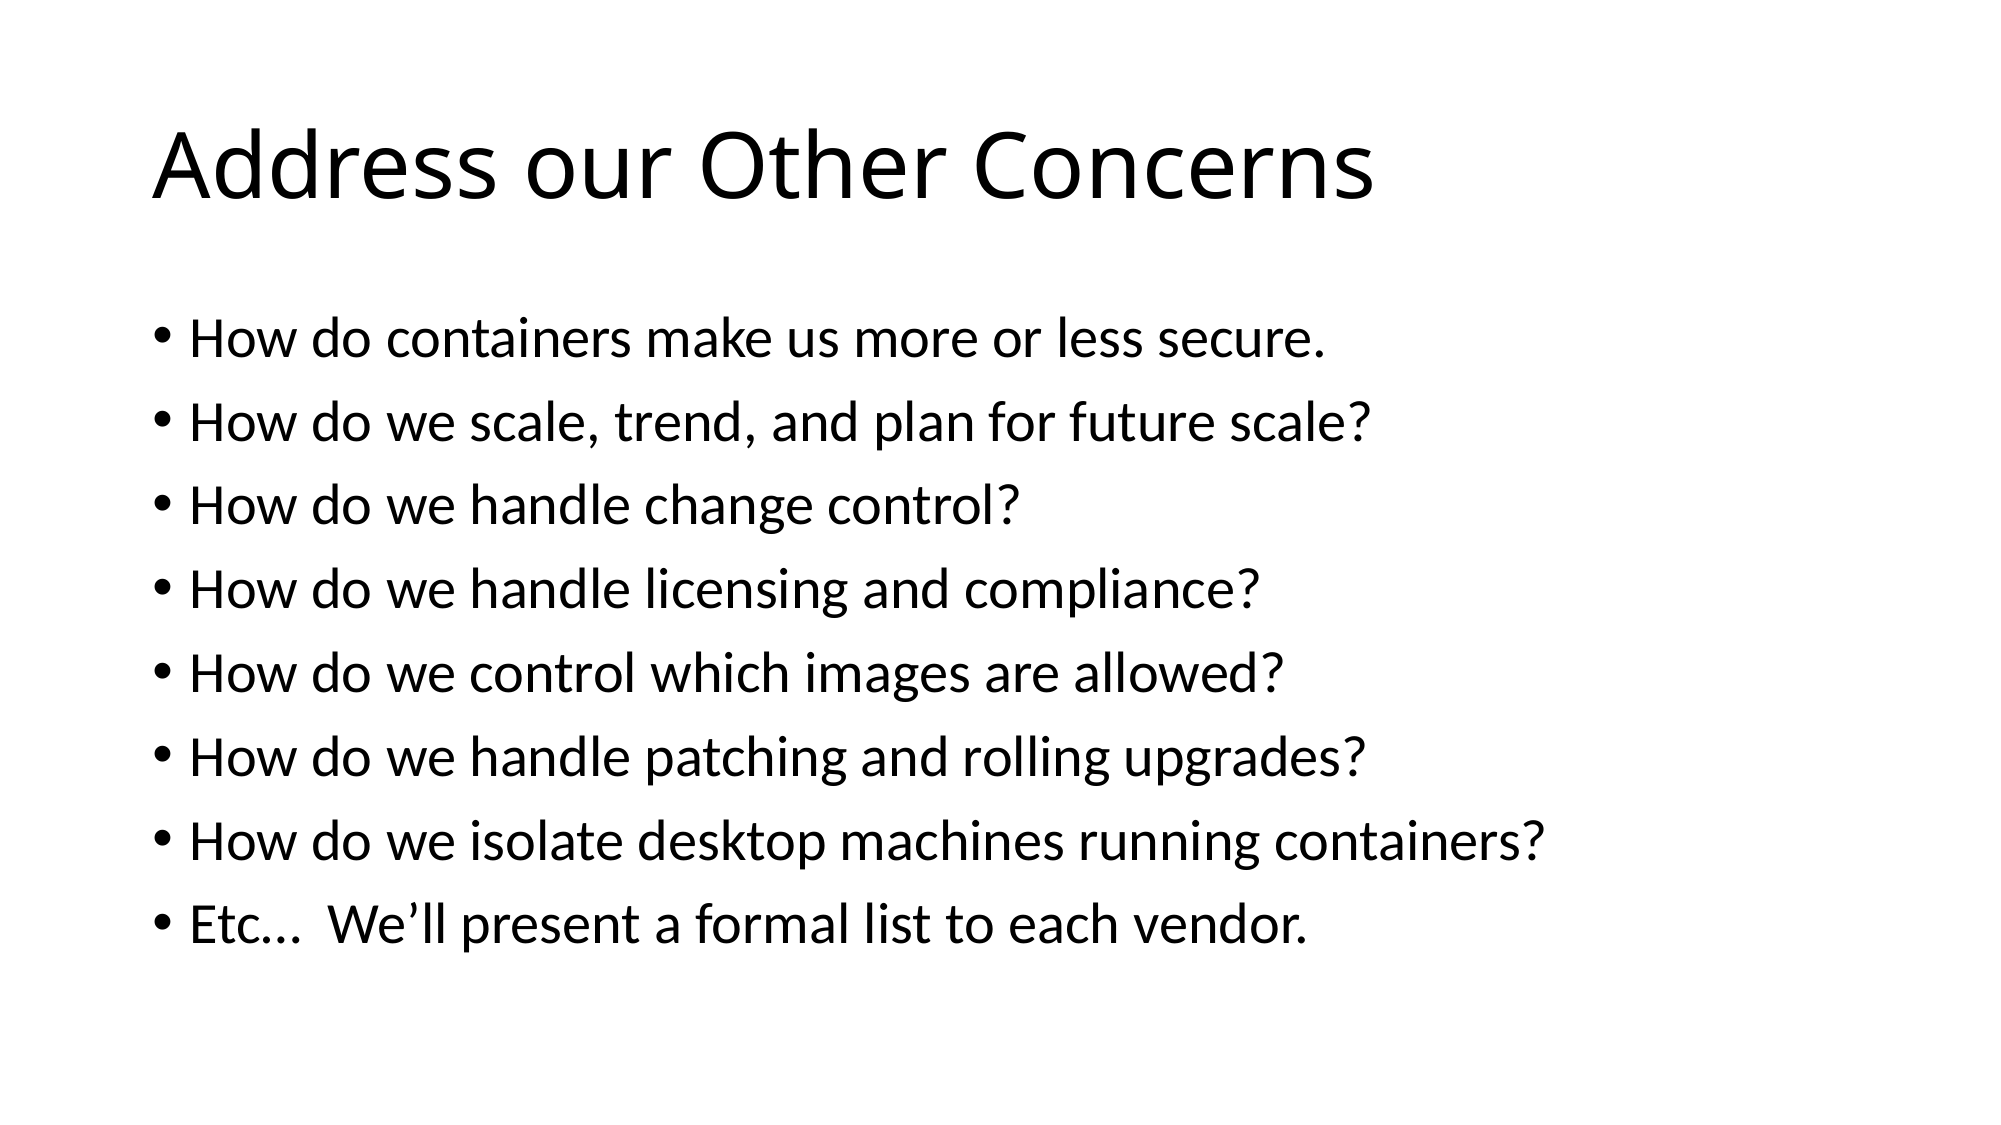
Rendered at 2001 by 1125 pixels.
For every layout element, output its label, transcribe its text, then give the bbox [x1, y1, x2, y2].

title Address our Other Concerns [137, 59, 1863, 278]
list How do containers make us more or less secure. How do we scale, trend, and plan for future scale? How do we handle change control? How do we handle licensing and compliance? How do we control which images are allowed? How do we handle patching and rolling upgrades? How do we isolate desktop machines running containers? Etc… We’ll present a formal list to each vendor. [137, 299, 1863, 1014]
